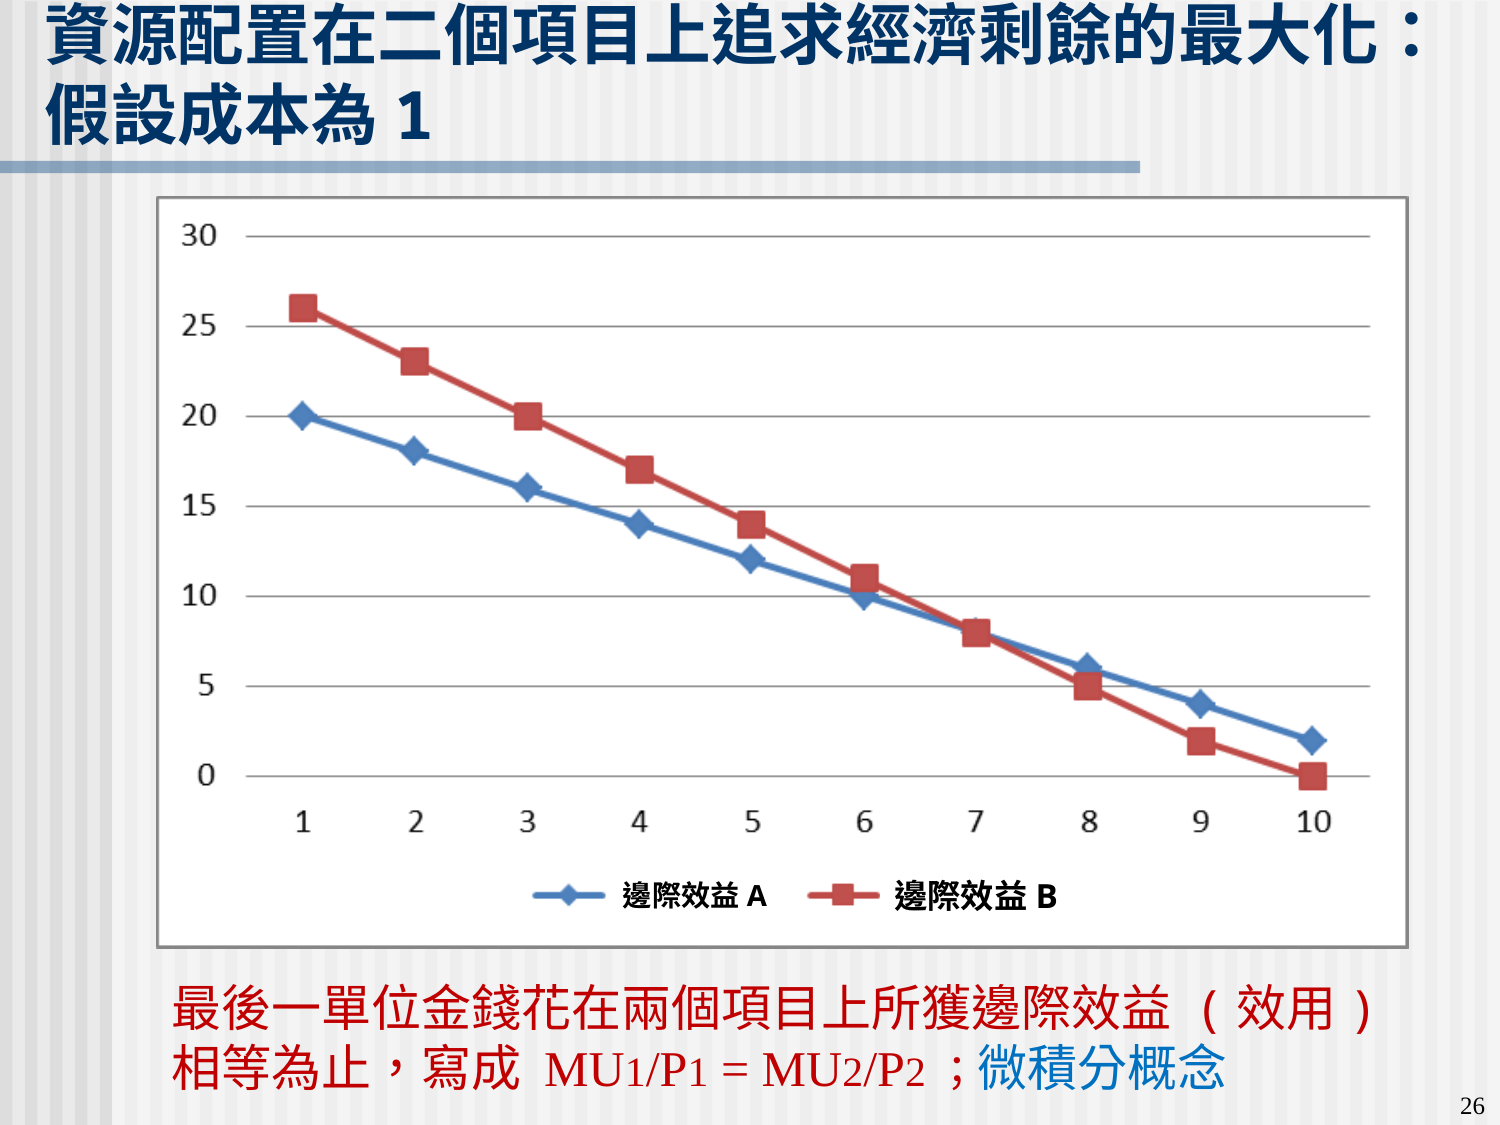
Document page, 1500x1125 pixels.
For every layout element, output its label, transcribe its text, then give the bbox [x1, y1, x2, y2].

slide_number 26 [1187, 1052, 1500, 1125]
title 資源配置在二個項目上追求經濟剩餘的最大化：假設成本為1 [29, 0, 1483, 161]
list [155, 195, 1409, 950]
text_box 最後一單位金錢花在兩個項目上所獲邊際效益 (效用) 相等為止，寫成 MU1/P1 = MU2/P2；微積分概念 [156, 969, 1412, 1105]
